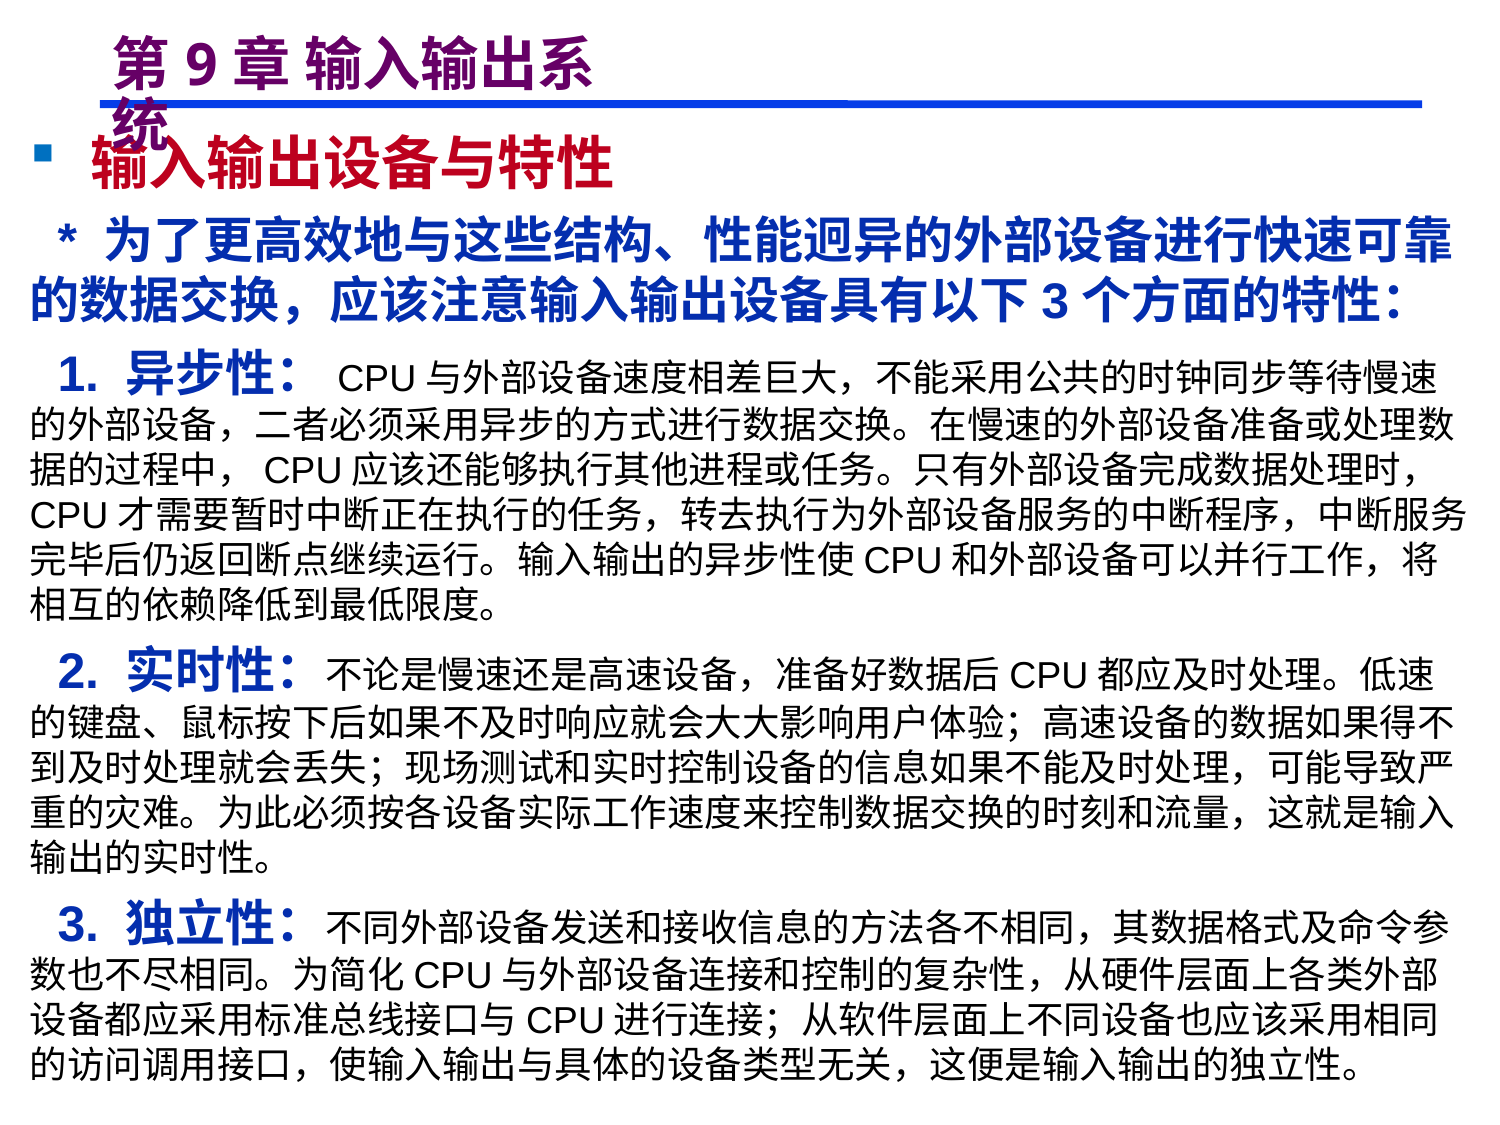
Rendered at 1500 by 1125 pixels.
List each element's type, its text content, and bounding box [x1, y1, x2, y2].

title 第9章 输入输出系统 [100, 32, 651, 230]
subtitle 输入输出设备与特性 * 为了更高效地与这些结构、性能迥异的外部设备进行快速可靠的数据交换，应该注意输入输出设备具有以下3个方面的特性： 1. 异步性：CPU与外部设备速度相差巨大，不能采用公共的时钟同步等待慢速的外部设备，二者必须采用异步的方式进行数据交换。在慢速的外部设备准备或处理数据的过程中，CPU应该还能够执行其他进程或任务。只有外部设备完成数据处理时，CPU才需要暂时中断正在执行的任务，转去执行为外部设备服务的中断程序，中断服务完毕后仍返回断点继续运行。输入输出的异步性使CPU和外部设备可以并行工作，将相互的依赖降低到最低限度。 2. 实时性：不论是慢速还是高速设备，准备好数据后CPU都应及时处理。低速的键盘、鼠标按下后如果不及时响应就会大大影响用户体验；高速设备的数据如果得不到及时处理就会丢失；现场测试和实时控制设备的信息如果不能及时处理，可能导致严重的灾难。为此必须按各设备实际工作速度来控制数据交换的时刻和流量，这就是输入输出的实时性。 3. 独立性：不同外部设备发送和接收信息的方法各不相同，其数据格式及命令参数也不尽相同。为简化CPU与外部设备连接和控制的复杂性，从硬件层面上各类外部设备都应采用标准总线接口与CPU进行连接；从软件层面上不同设备也应该采用相同的访问调用接口，使输入输出与具体的设备类型无关，这便是输入输出的独立性。 [14, 118, 1488, 1097]
